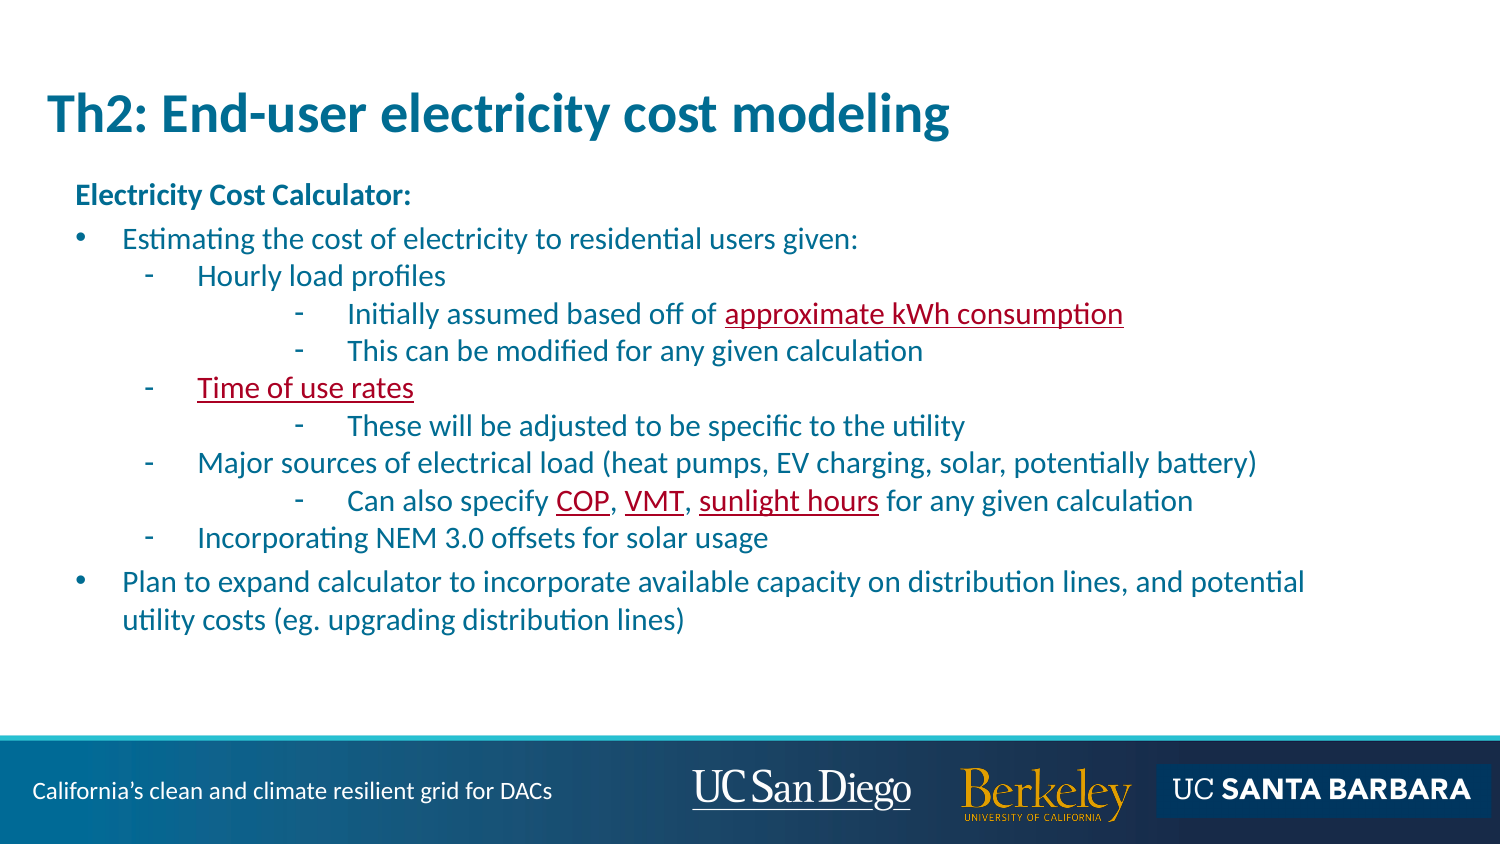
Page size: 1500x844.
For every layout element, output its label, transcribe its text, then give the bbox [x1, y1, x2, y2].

title Th2: End-user electricity cost modeling [47, 65, 1450, 144]
subtitle Electricity Cost Calculator: Estimating the cost of electricity to residential users given: Hourly load profiles Initially assumed based off of approximate kWh consumption This can be modified for any given calculation Time of use rates These will be adjusted to be specific to the utility Major sources of electrical load (heat pumps, EV charging, solar, potentially battery) Can also specify COP, VMT, sunlight hours for any given calculation Incorporating NEM 3.0 offsets for solar usage Plan to expand calculator to incorporate available capacity on distribution lines, and potential utility costs (eg. upgrading distribution lines) [47, 174, 1343, 670]
picture [0, 0, 1500, 844]
